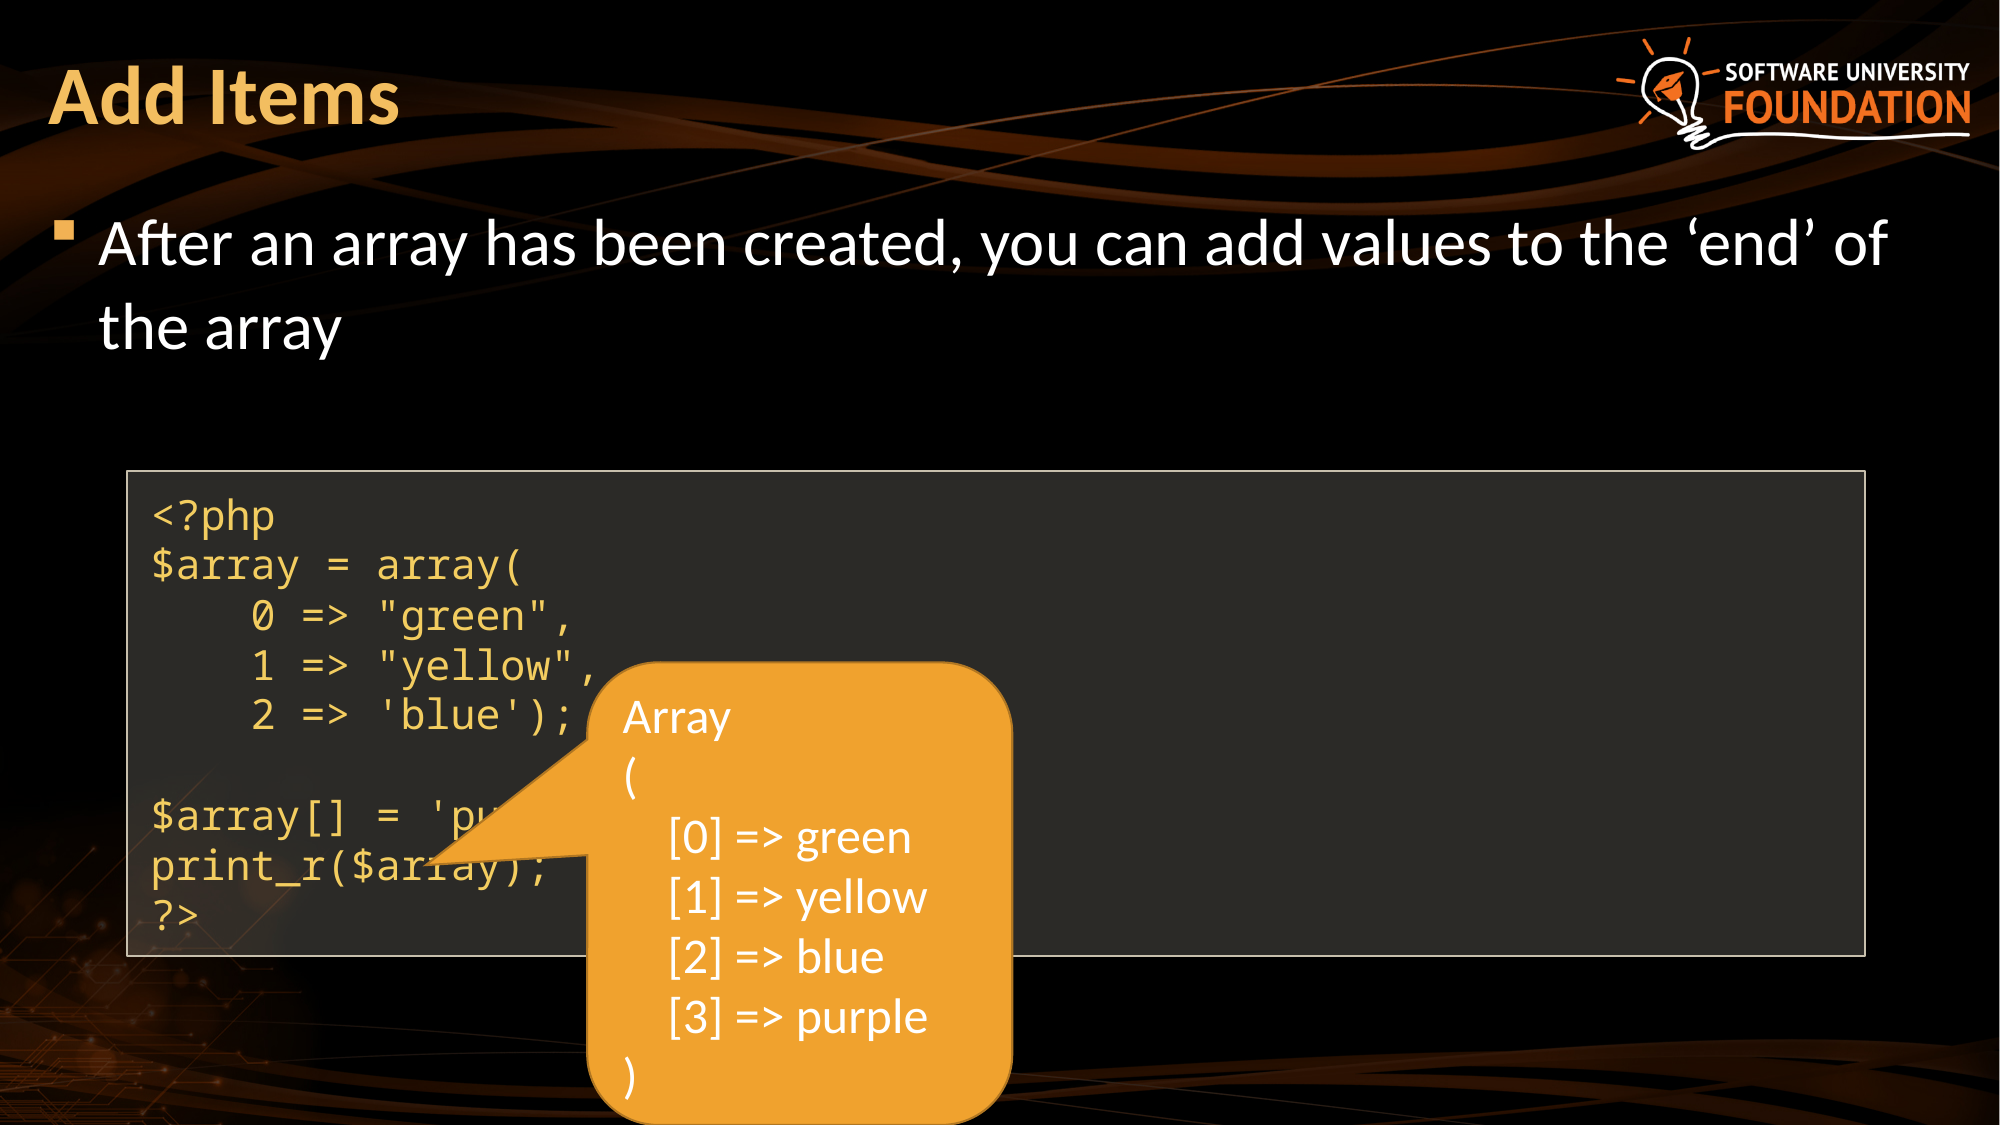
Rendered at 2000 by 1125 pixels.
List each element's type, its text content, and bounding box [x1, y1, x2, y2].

text_box Array ( [0] => green [1] => yellow [2] => blue [3] => purple ) [422, 661, 1014, 1125]
title Add Items [30, 6, 1602, 188]
picture [0, 0, 2000, 1125]
text_box <?php $array = array( 0 => "green", 1 => "yellow", 2 => 'blue'); $array[] = 'purple'; print_r($array); ?> [127, 470, 1865, 957]
list [27, 224, 1965, 1025]
text_box After an array has been created, you can add values to the ‘end’ of the array [30, 188, 1965, 419]
